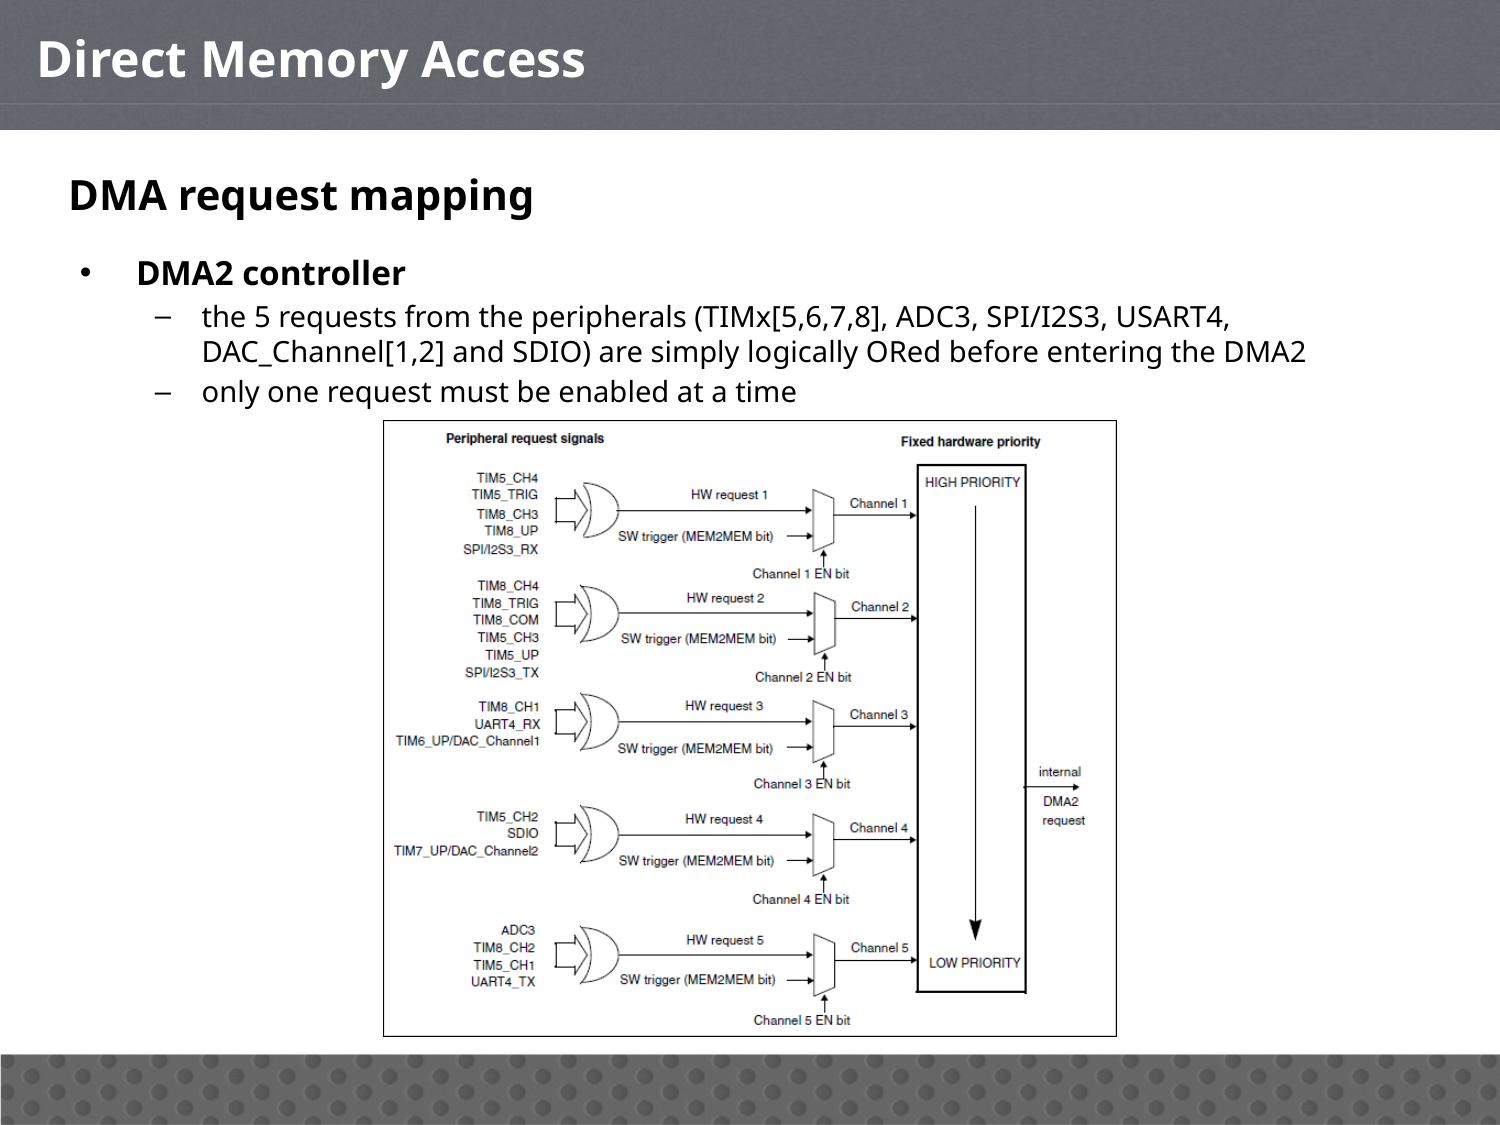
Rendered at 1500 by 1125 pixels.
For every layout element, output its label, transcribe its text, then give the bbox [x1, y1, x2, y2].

list DMA request mapping [53, 160, 1034, 232]
picture [383, 420, 1117, 1037]
list Direct Memory Access [21, 12, 1294, 102]
list DMA2 controller the 5 requests from the peripherals (TIMx[5,6,7,8], ADC3, SPI/I2S3, USART4, DAC_Channel[1,2] and SDIO) are simply logically ORed before entering the DMA2 only one request must be enabled at a time [64, 244, 1447, 1012]
